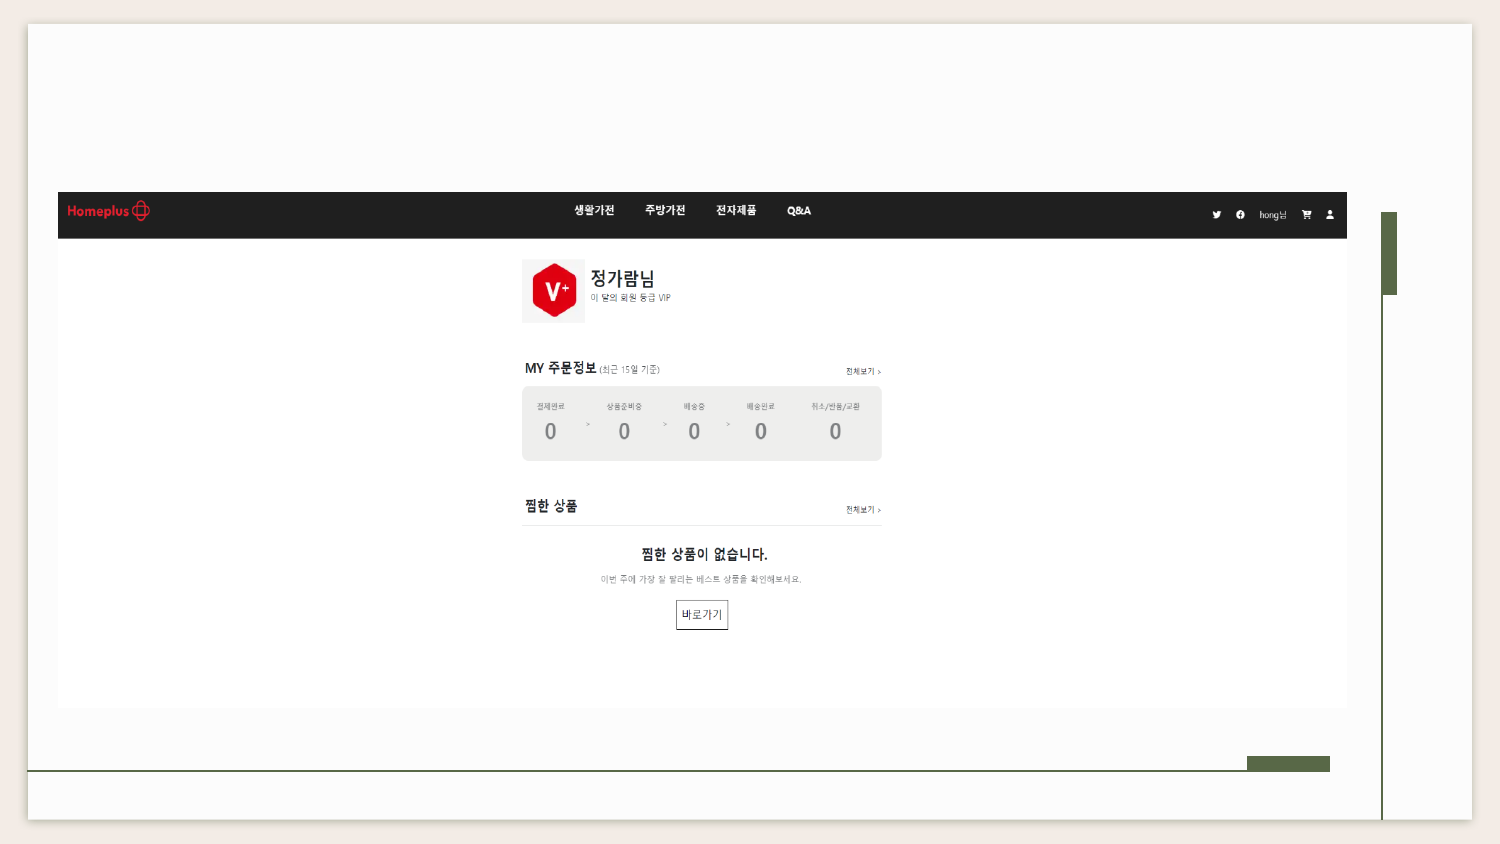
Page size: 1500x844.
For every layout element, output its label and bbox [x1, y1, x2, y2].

picture [58, 192, 1347, 708]
